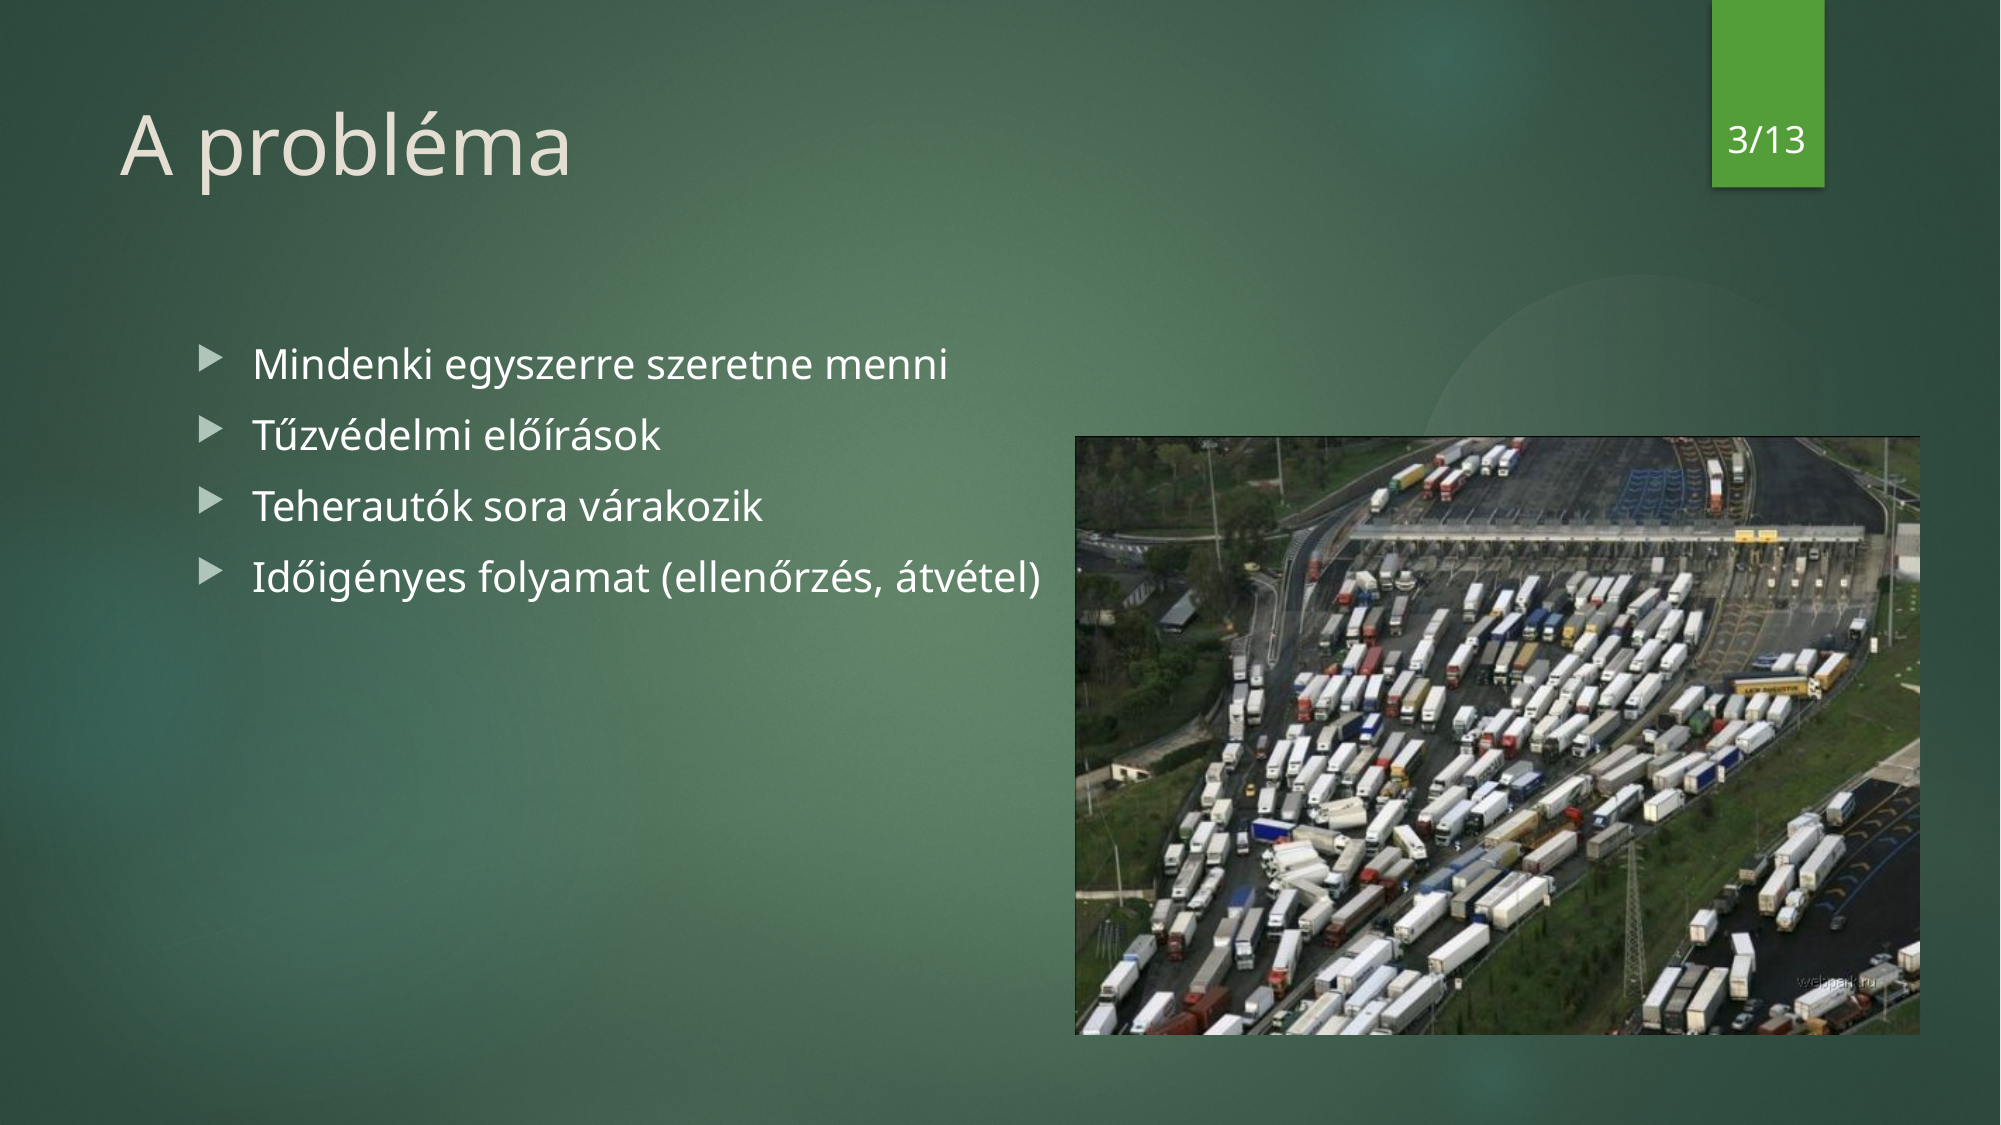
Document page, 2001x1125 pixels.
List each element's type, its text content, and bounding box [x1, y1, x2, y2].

text_box Mindenki egyszerre szeretne menni Tűzvédelmi előírások Teherautók sora várakozik Időigényes folyamat (ellenőrzés, átvétel) [181, 330, 1098, 1019]
text_box 3/13 [1698, 48, 1836, 175]
picture [0, 0, 2001, 1125]
text_box A probléma [105, 84, 1649, 315]
